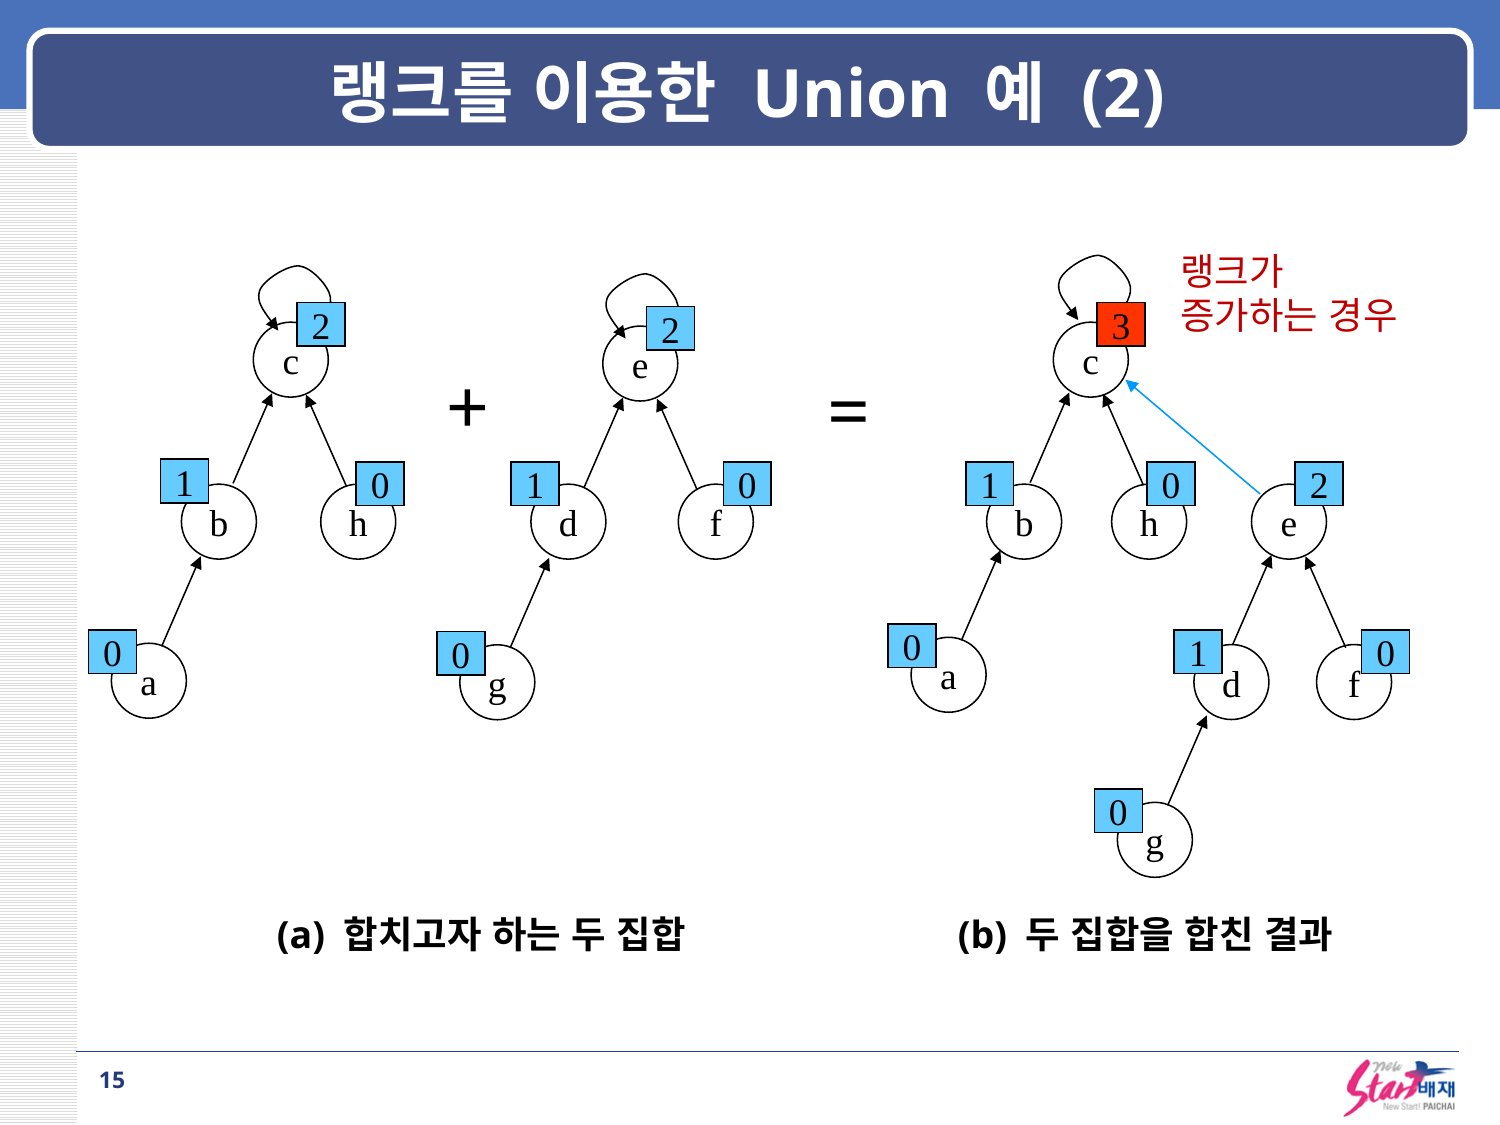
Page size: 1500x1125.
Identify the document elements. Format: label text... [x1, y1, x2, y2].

title 랭크를 이용한 Union 예 (2) [106, 44, 1388, 138]
text_box h [320, 484, 396, 560]
text_box [1030, 392, 1070, 483]
text_box 1 [1174, 629, 1223, 674]
text_box 2 [297, 302, 345, 347]
text_box 0 [1361, 629, 1410, 674]
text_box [1094, 715, 1207, 878]
text_box f [678, 484, 754, 560]
text_box [1232, 554, 1273, 646]
text_box h [1111, 484, 1187, 560]
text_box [436, 557, 550, 721]
text_box + [431, 351, 505, 457]
text_box e [602, 326, 678, 402]
text_box d [1193, 644, 1269, 720]
text_box [232, 393, 273, 484]
text_box (b) 두 집합을 합친 결과 [943, 903, 1386, 964]
text_box = [813, 355, 886, 461]
text_box 3 [1097, 302, 1145, 347]
text_box b [986, 484, 1062, 560]
text_box 2 [646, 306, 695, 351]
picture [1340, 1052, 1459, 1124]
text_box [656, 398, 698, 491]
text_box [1125, 379, 1261, 495]
text_box 2 [1295, 461, 1344, 506]
text_box 1 [160, 459, 209, 503]
text_box [606, 273, 678, 334]
text_box [1102, 393, 1144, 486]
text_box 0 [723, 461, 772, 506]
text_box [1058, 255, 1131, 324]
text_box [583, 397, 624, 488]
text_box 15 [76, 1058, 148, 1099]
text_box c [253, 327, 329, 398]
text_box f [1316, 644, 1392, 720]
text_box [88, 556, 201, 719]
text_box c [1053, 322, 1129, 398]
text_box 1 [511, 461, 560, 506]
text_box e [1251, 484, 1327, 560]
text_box d [530, 484, 606, 560]
text_box 0 [1147, 461, 1195, 506]
text_box [1304, 556, 1346, 648]
text_box 0 [888, 623, 937, 668]
text_box 1 [965, 461, 1014, 506]
text_box [258, 265, 331, 335]
text_box [305, 394, 347, 487]
text_box [961, 550, 1002, 641]
text_box 랭크가 증가하는 경우 [1165, 240, 1430, 345]
text_box b [181, 484, 257, 560]
text_box (a) 합치고자 하는 두 집합 [202, 903, 760, 964]
text_box a [911, 637, 987, 713]
